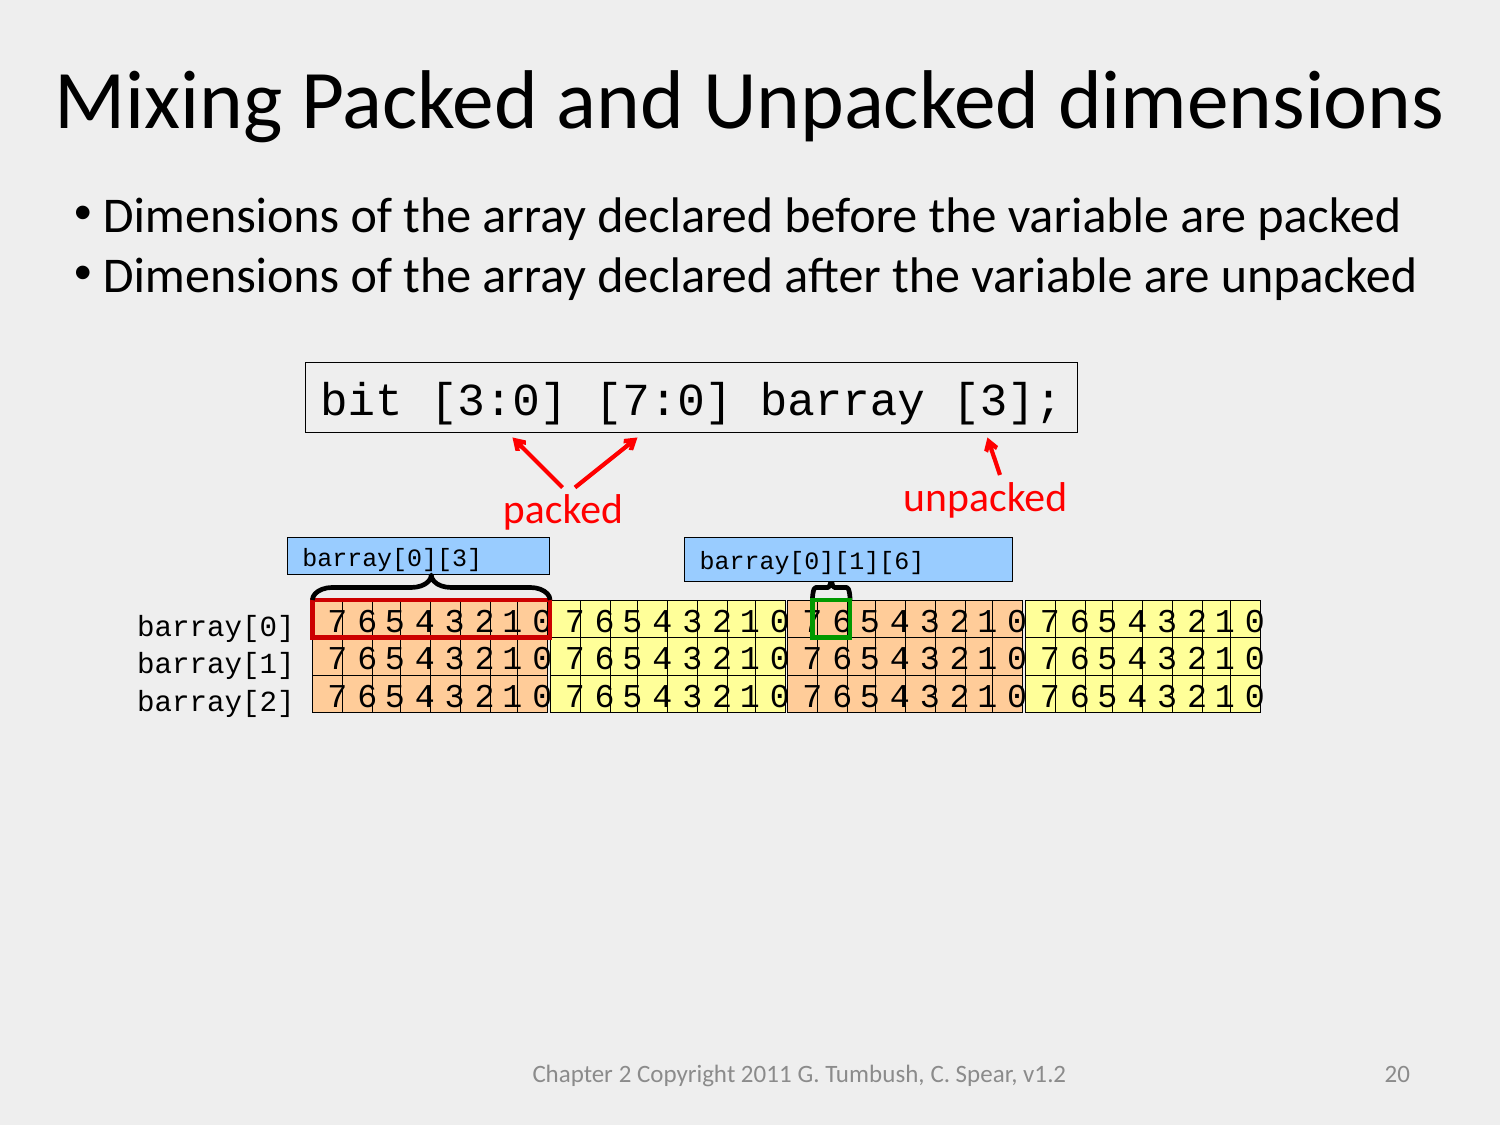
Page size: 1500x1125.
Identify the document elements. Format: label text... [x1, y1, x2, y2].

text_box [312, 674, 1261, 713]
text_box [312, 637, 1261, 674]
text_box Dimensions of the array declared before the variable are packed Dimensions of the array declared after the variable are unpacked [59, 174, 1500, 690]
text_box barray[0] [122, 599, 311, 637]
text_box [974, 449, 1013, 463]
text_box [312, 575, 550, 599]
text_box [312, 599, 1261, 637]
text_box Mixing Packed and Unpacked dimensions [0, 37, 1500, 153]
text_box [812, 582, 850, 598]
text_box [512, 437, 563, 488]
text_box barray[0][1][6] [684, 537, 1013, 582]
footer Chapter 2 Copyright 2011 G. Tumbush, C. Spear, v1.2 [512, 1042, 1074, 1103]
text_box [574, 437, 638, 488]
text_box barray[0][3] [287, 537, 550, 575]
text_box unpacked [888, 462, 1083, 528]
slide_number 20 [1074, 1042, 1425, 1103]
text_box bit [3:0] [7:0] barray [3]; [305, 362, 1078, 433]
text_box barray[2] [122, 674, 383, 725]
text_box packed [488, 474, 639, 540]
text_box barray[1] [122, 637, 307, 674]
